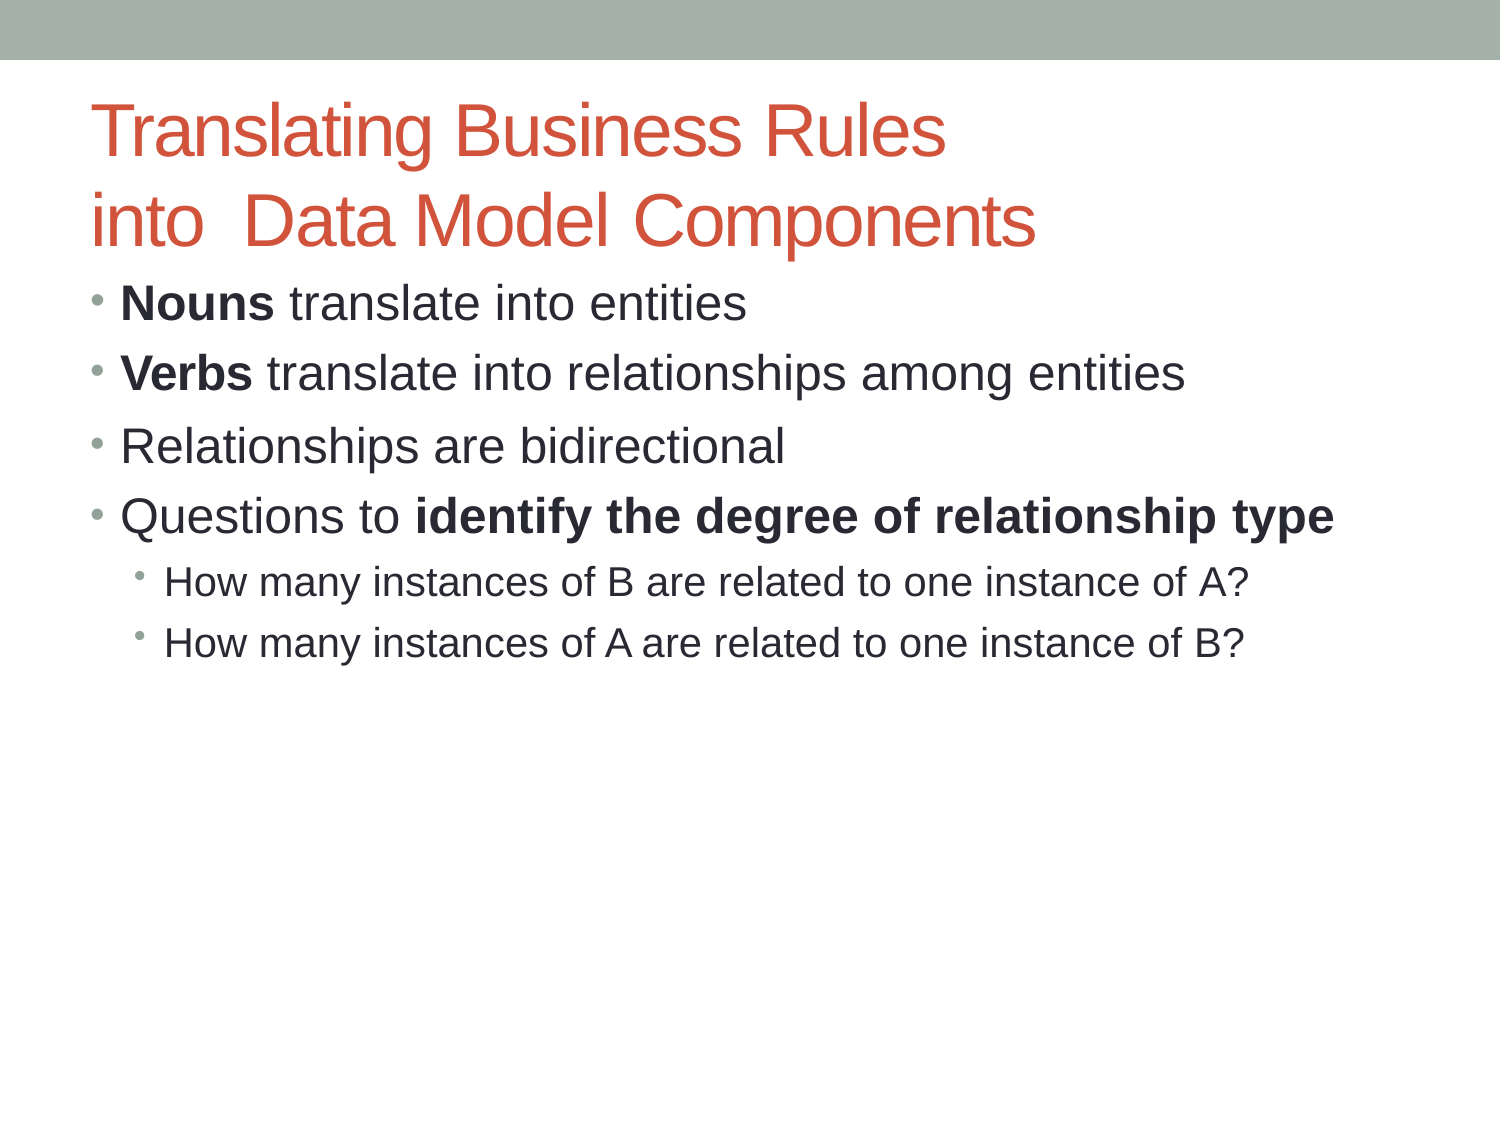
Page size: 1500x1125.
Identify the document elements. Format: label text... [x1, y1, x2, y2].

title Translating Business Rules into Data Model Components [87, 82, 1077, 269]
text_box Nouns translate into entities Verbs translate into relationships among entities Relationships are bidirectional Questions to identify the degree of relationship type How many instances of B are related to one instance of A? How many instances of A are related to one instance of B? [87, 269, 1337, 666]
